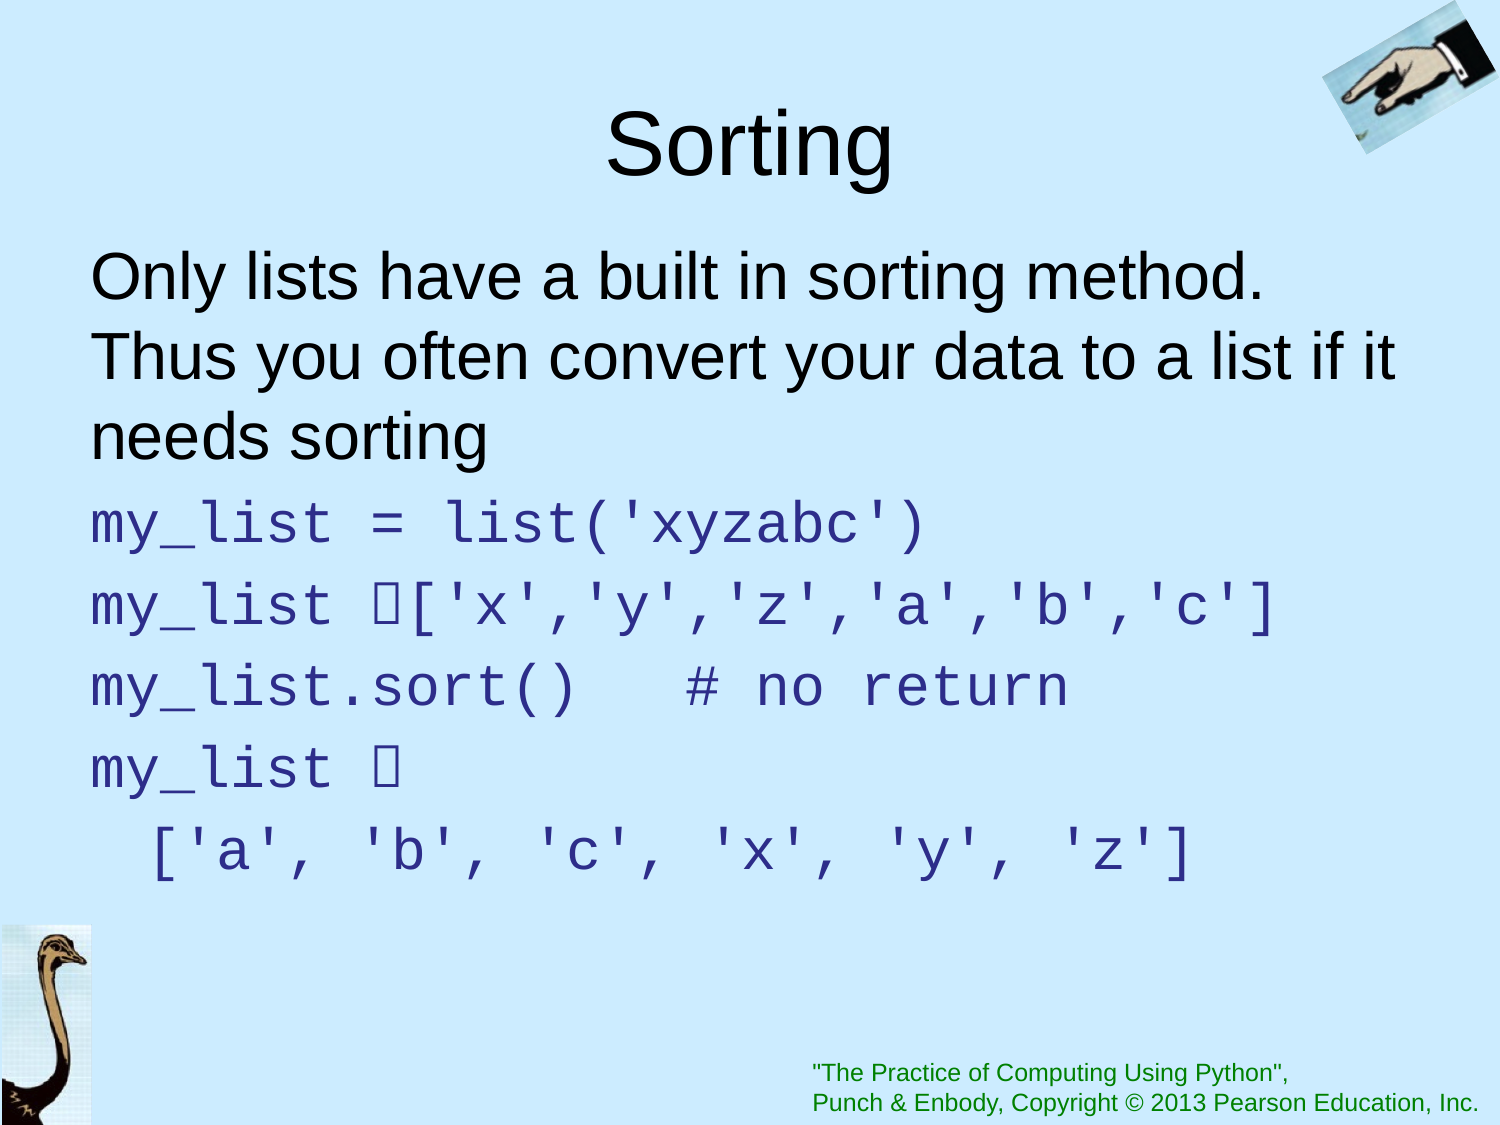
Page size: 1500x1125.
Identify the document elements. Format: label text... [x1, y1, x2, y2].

list Only lists have a built in sorting method. Thus you often convert your data to a list if it needs sorting my_list = list('xyzabc') my_list ['x','y','z','a','b','c'] my_list.sort() # no return my_list  ['a', 'b', 'c', 'x', 'y', 'z'] [75, 224, 1425, 968]
picture [1378, 0, 1499, 120]
title Sorting [75, 45, 1425, 224]
picture [2, 924, 92, 1125]
